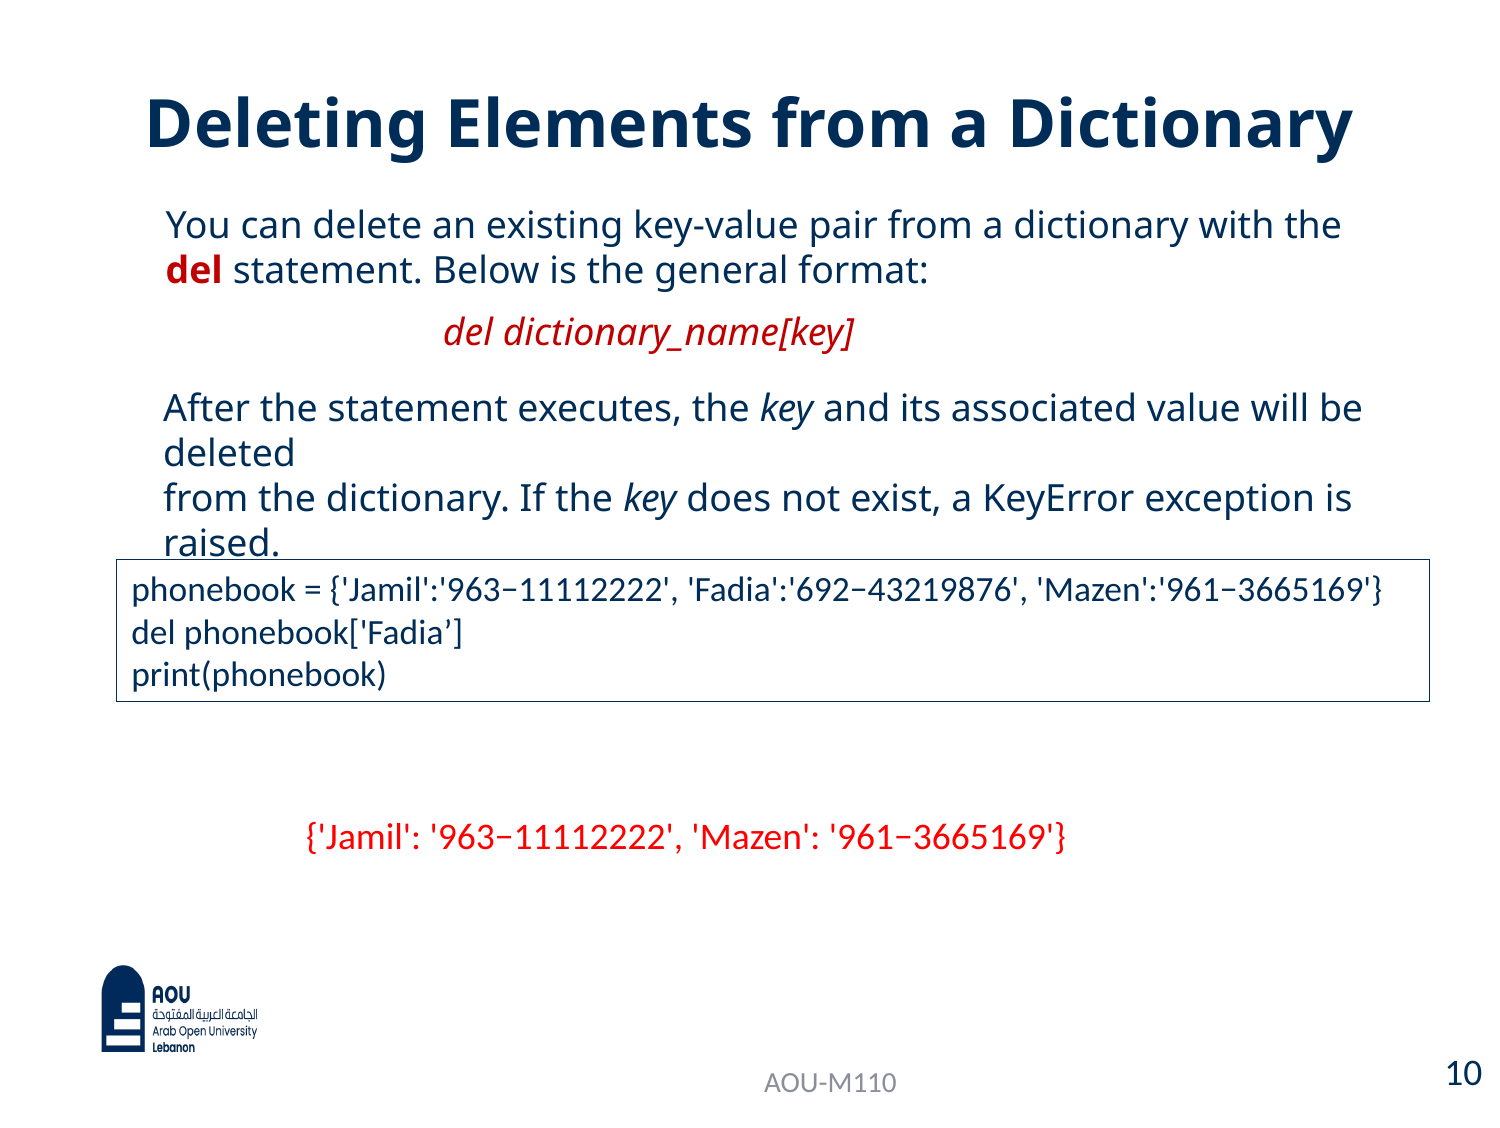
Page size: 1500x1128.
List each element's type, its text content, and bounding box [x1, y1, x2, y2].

text_box {'Jamil': '963−11112222', 'Mazen': '961−3665169'} [291, 804, 1088, 865]
footer AOU-M110 [605, 1050, 1056, 1111]
picture [89, 948, 269, 1068]
text_box del dictionary_name[key] [428, 300, 1179, 361]
slide_number 10 [1429, 1040, 1500, 1101]
text_box phonebook = {'Jamil':'963−11112222', 'Fadia':'692−43219876', 'Mazen':'961−3665169'} del phonebook['Fadia’] print(phonebook) [116, 559, 1430, 702]
text_box You can delete an existing key-value pair from a dictionary with the del statement. Below is the general format: [150, 193, 1415, 299]
text_box After the statement executes, the key and its associated value will be deleted from the dictionary. If the key does not exist, a KeyError exception is raised. [148, 376, 1458, 572]
title Deleting Elements from a Dictionary [103, 60, 1397, 192]
